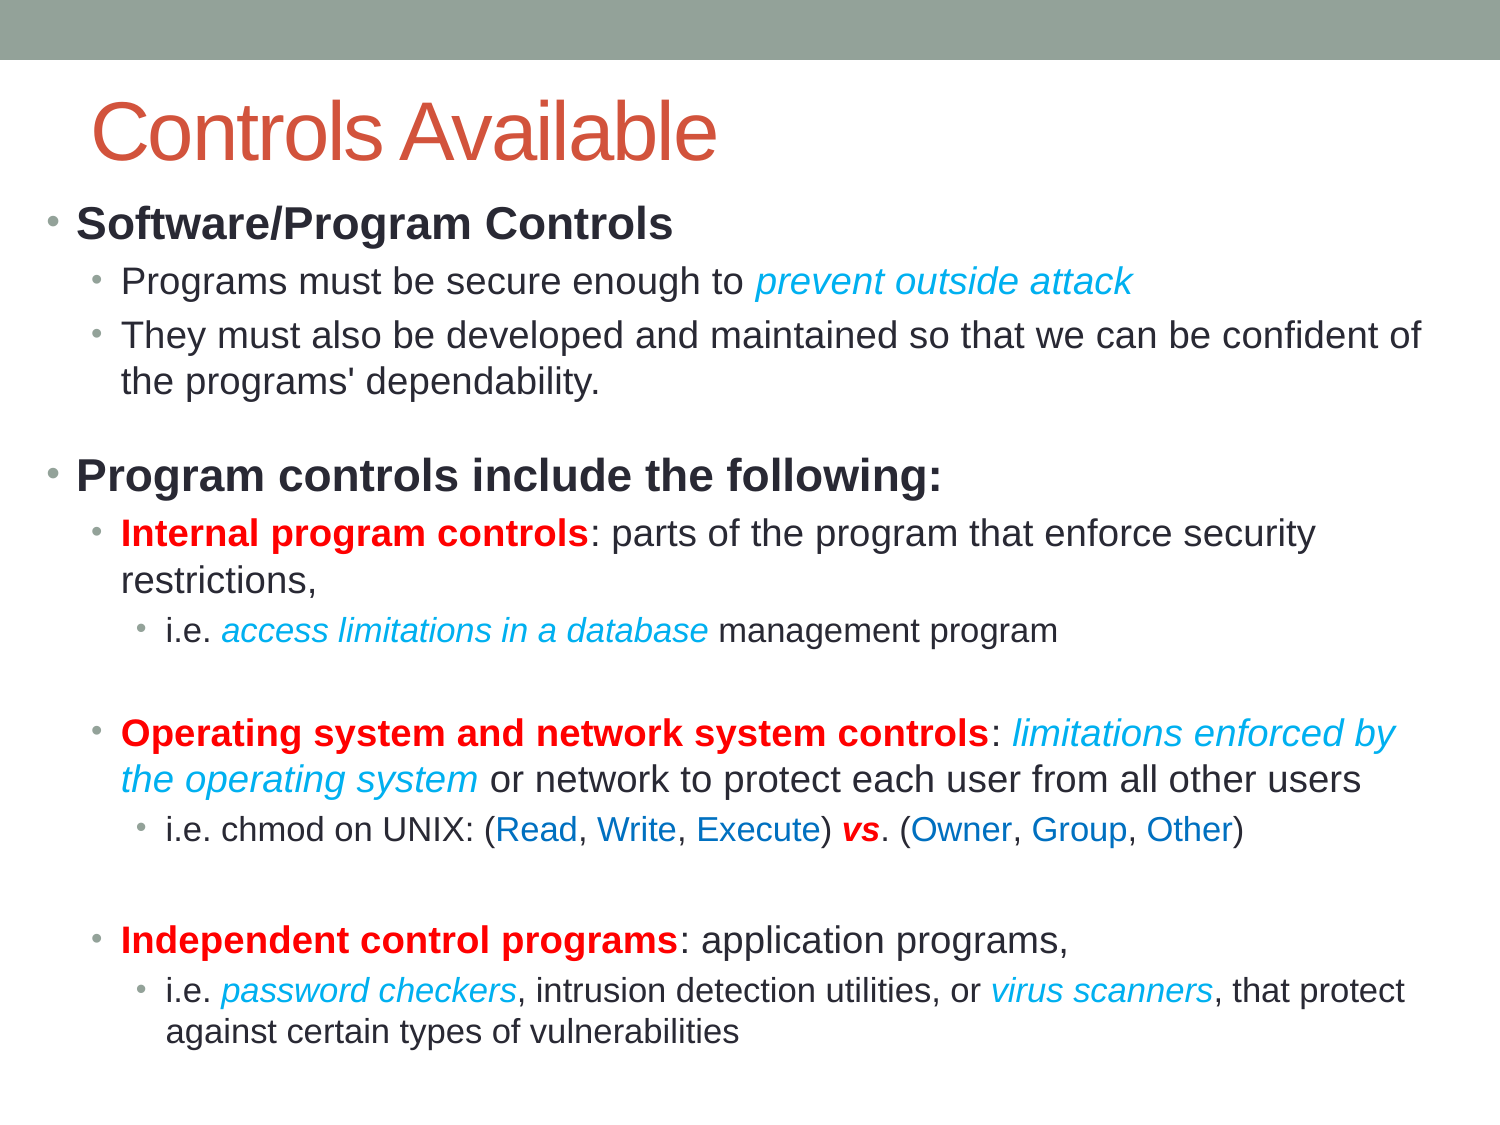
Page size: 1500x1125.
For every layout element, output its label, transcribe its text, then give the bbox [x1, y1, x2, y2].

title Controls Available [75, 45, 1425, 185]
list Software/Program Controls Programs must be secure enough to prevent outside attack They must also be developed and maintained so that we can be confident of the programs' dependability. Program controls include the following: Internal program controls: parts of the program that enforce security restrictions, i.e. access limitations in a database management program Operating system and network system controls: limitations enforced by the operating system or network to protect each user from all other users i.e. chmod on UNIX: (Read, Write, Execute) vs. (Owner, Group, Other) Independent control programs: application programs, i.e. password checkers, intrusion detection utilities, or virus scanners, that protect against certain types of vulnerabilities [31, 185, 1469, 1063]
